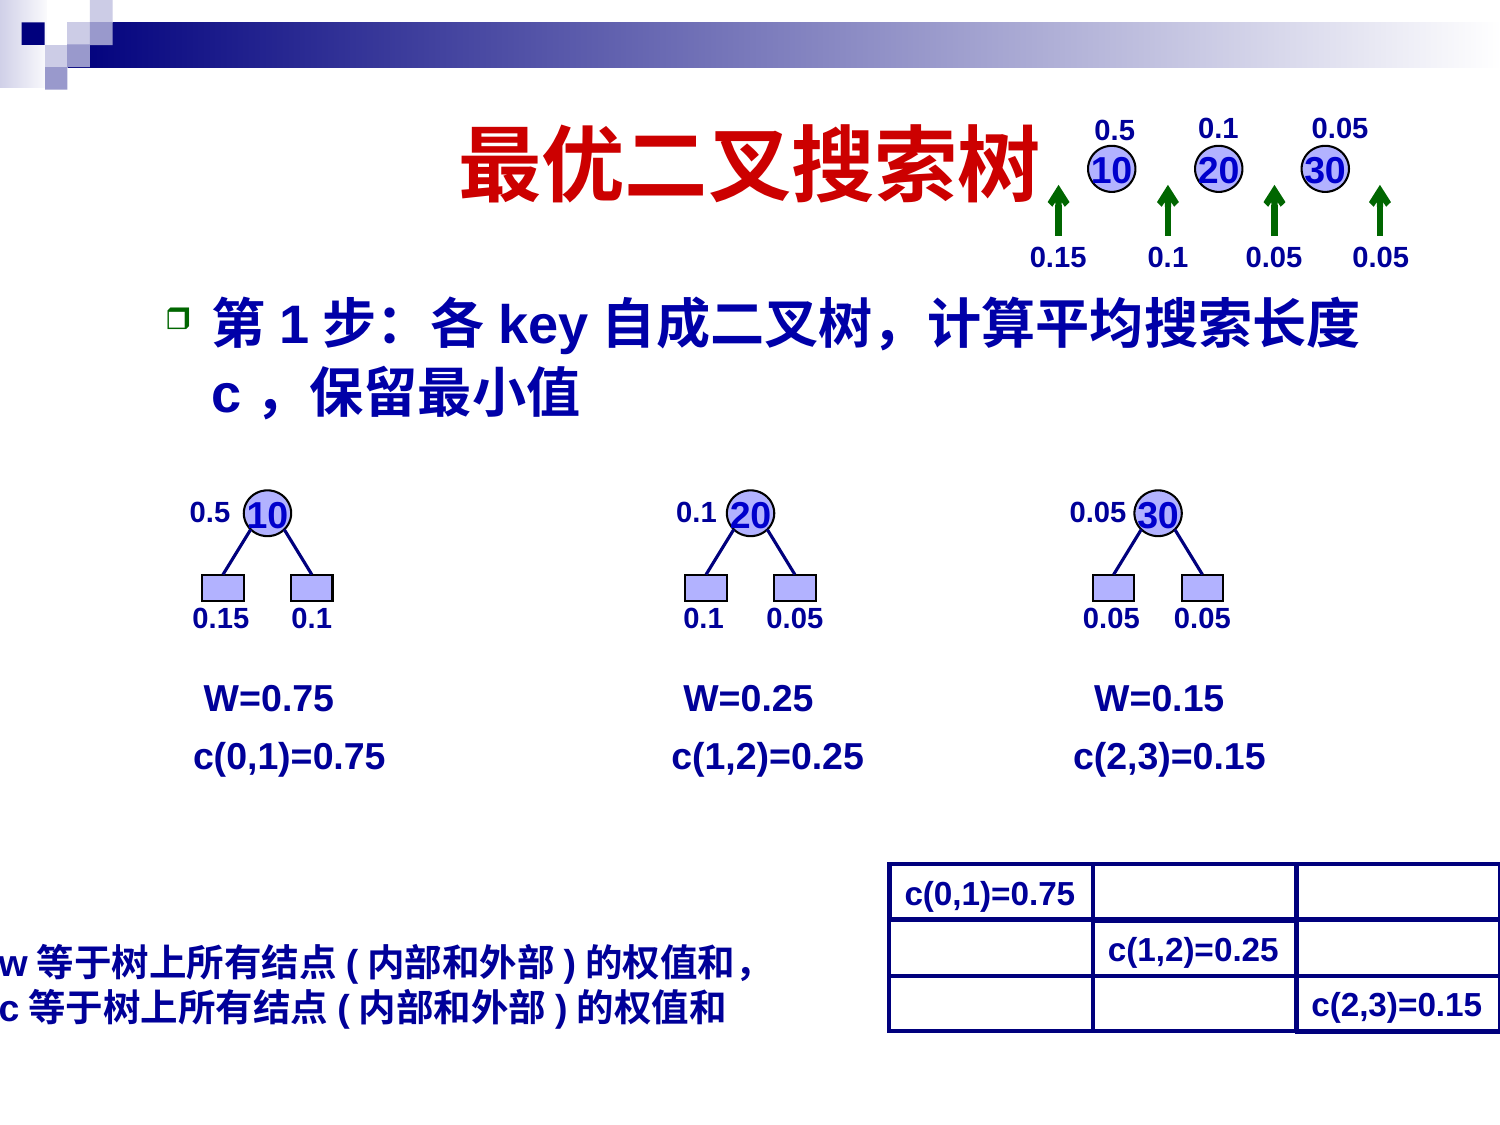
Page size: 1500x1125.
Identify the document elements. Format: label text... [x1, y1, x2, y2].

text_box W=0.75 [189, 666, 364, 727]
list 第1步：各key自成二叉树，计算平均搜索长度c，保留最小值 [75, 243, 1425, 1024]
text_box c(2,3)=0.15 [1058, 724, 1281, 785]
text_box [1014, 101, 1425, 282]
title 最优二叉搜索树 [75, 75, 1425, 243]
text_box W=0.25 [668, 666, 843, 727]
text_box w等于树上所有结点(内部和外部)的权值和， c等于树上所有结点(内部和外部)的权值和 [0, 931, 788, 1037]
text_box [174, 485, 348, 644]
text_box c(0,1)=0.75 [178, 724, 401, 785]
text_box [1054, 485, 1247, 644]
text_box W=0.15 [1079, 666, 1254, 727]
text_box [889, 863, 1500, 1032]
text_box c(1,2)=0.25 [656, 724, 879, 785]
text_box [660, 485, 839, 644]
